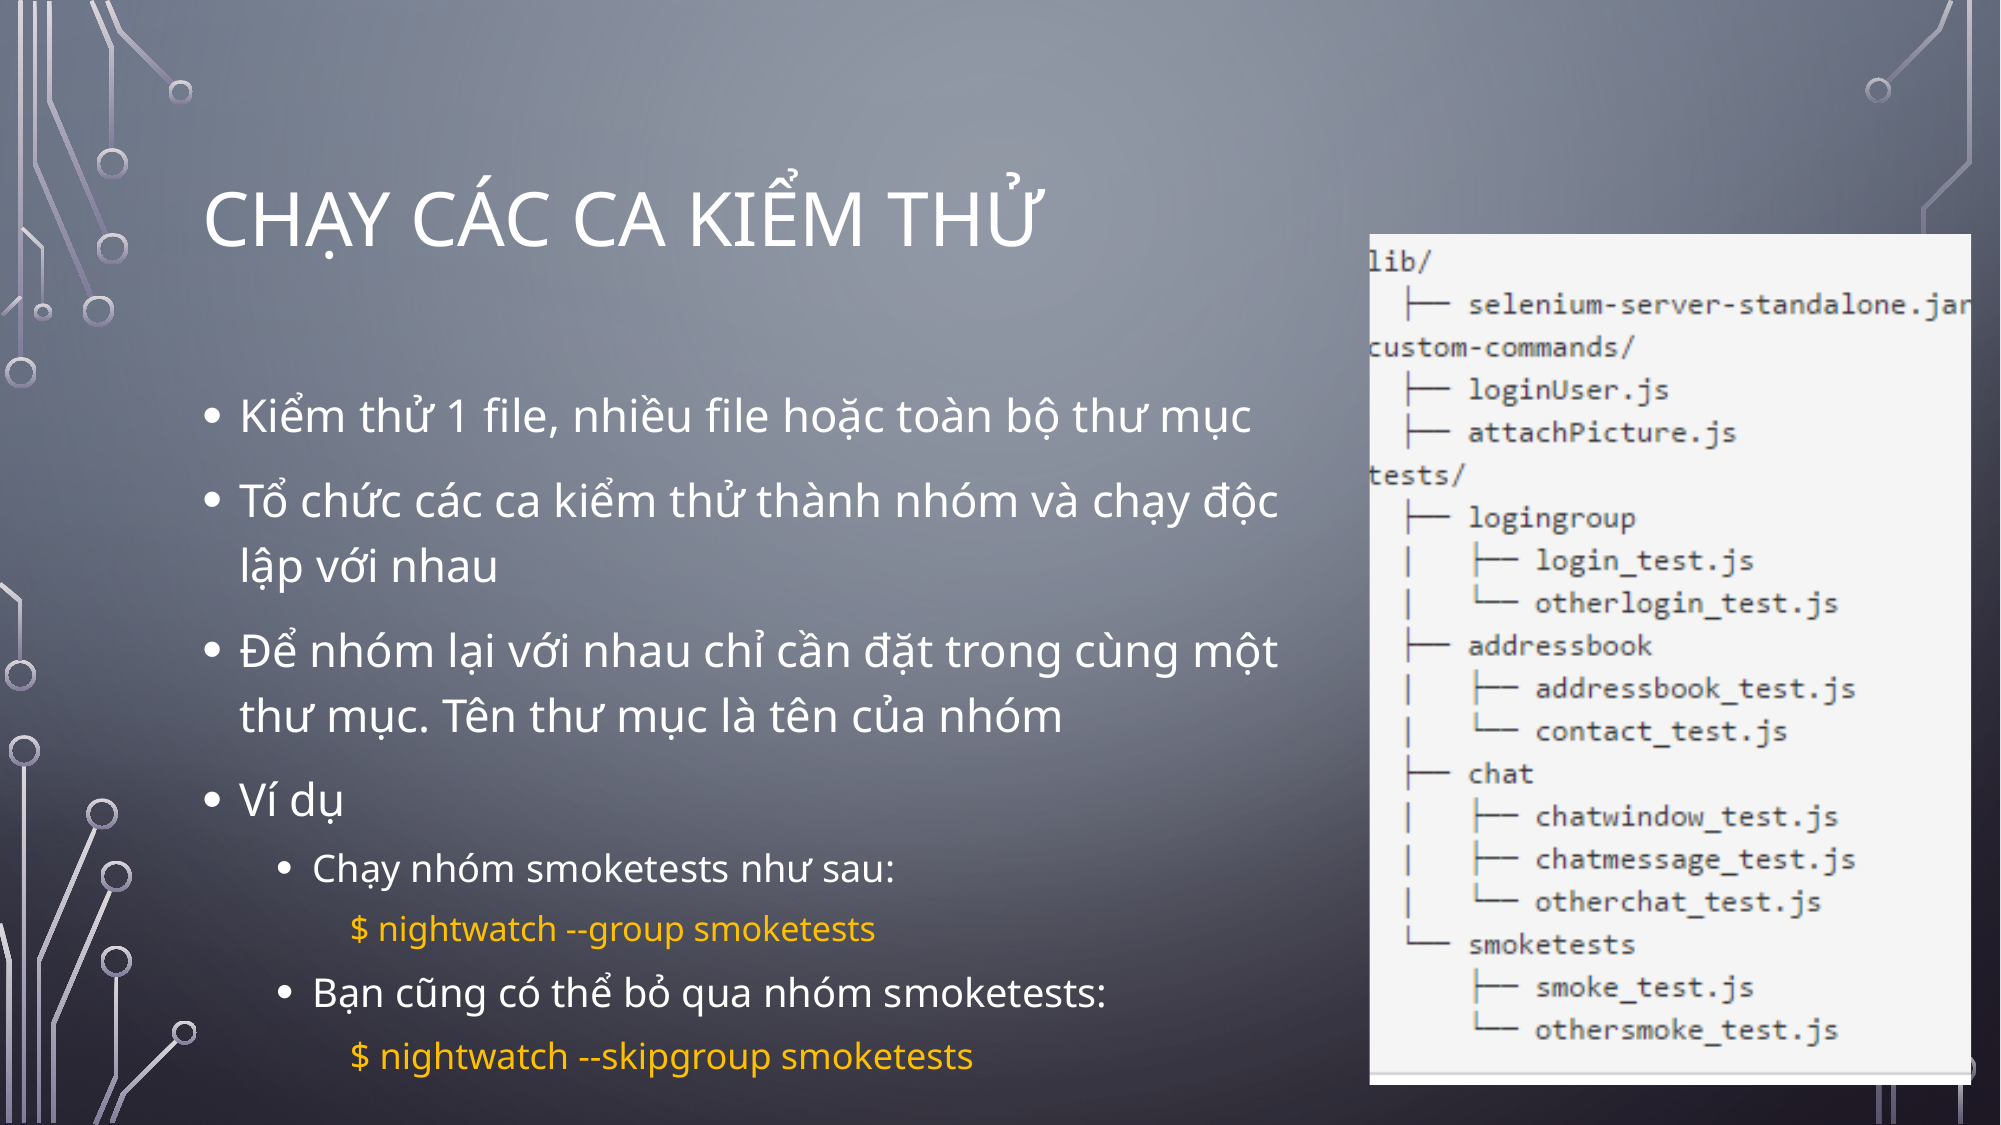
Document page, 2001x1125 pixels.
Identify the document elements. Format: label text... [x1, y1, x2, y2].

list Kiểm thử 1 file, nhiều file hoặc toàn bộ thư mục Tổ chức các ca kiểm thử thành nhóm và chạy độc lập với nhau Để nhóm lại với nhau chỉ cần đặt trong cùng một thư mục. Tên thư mục là tên của nhóm Ví dụ Chạy nhóm smoketests như sau: $ nightwatch --group smoketests Bạn cũng có thể bỏ qua nhóm smoketests: $ nightwatch --skipgroup smoketests [187, 369, 1334, 1085]
title Chạy các ca kiểm thử [187, 101, 1813, 344]
picture [1369, 234, 1972, 1085]
